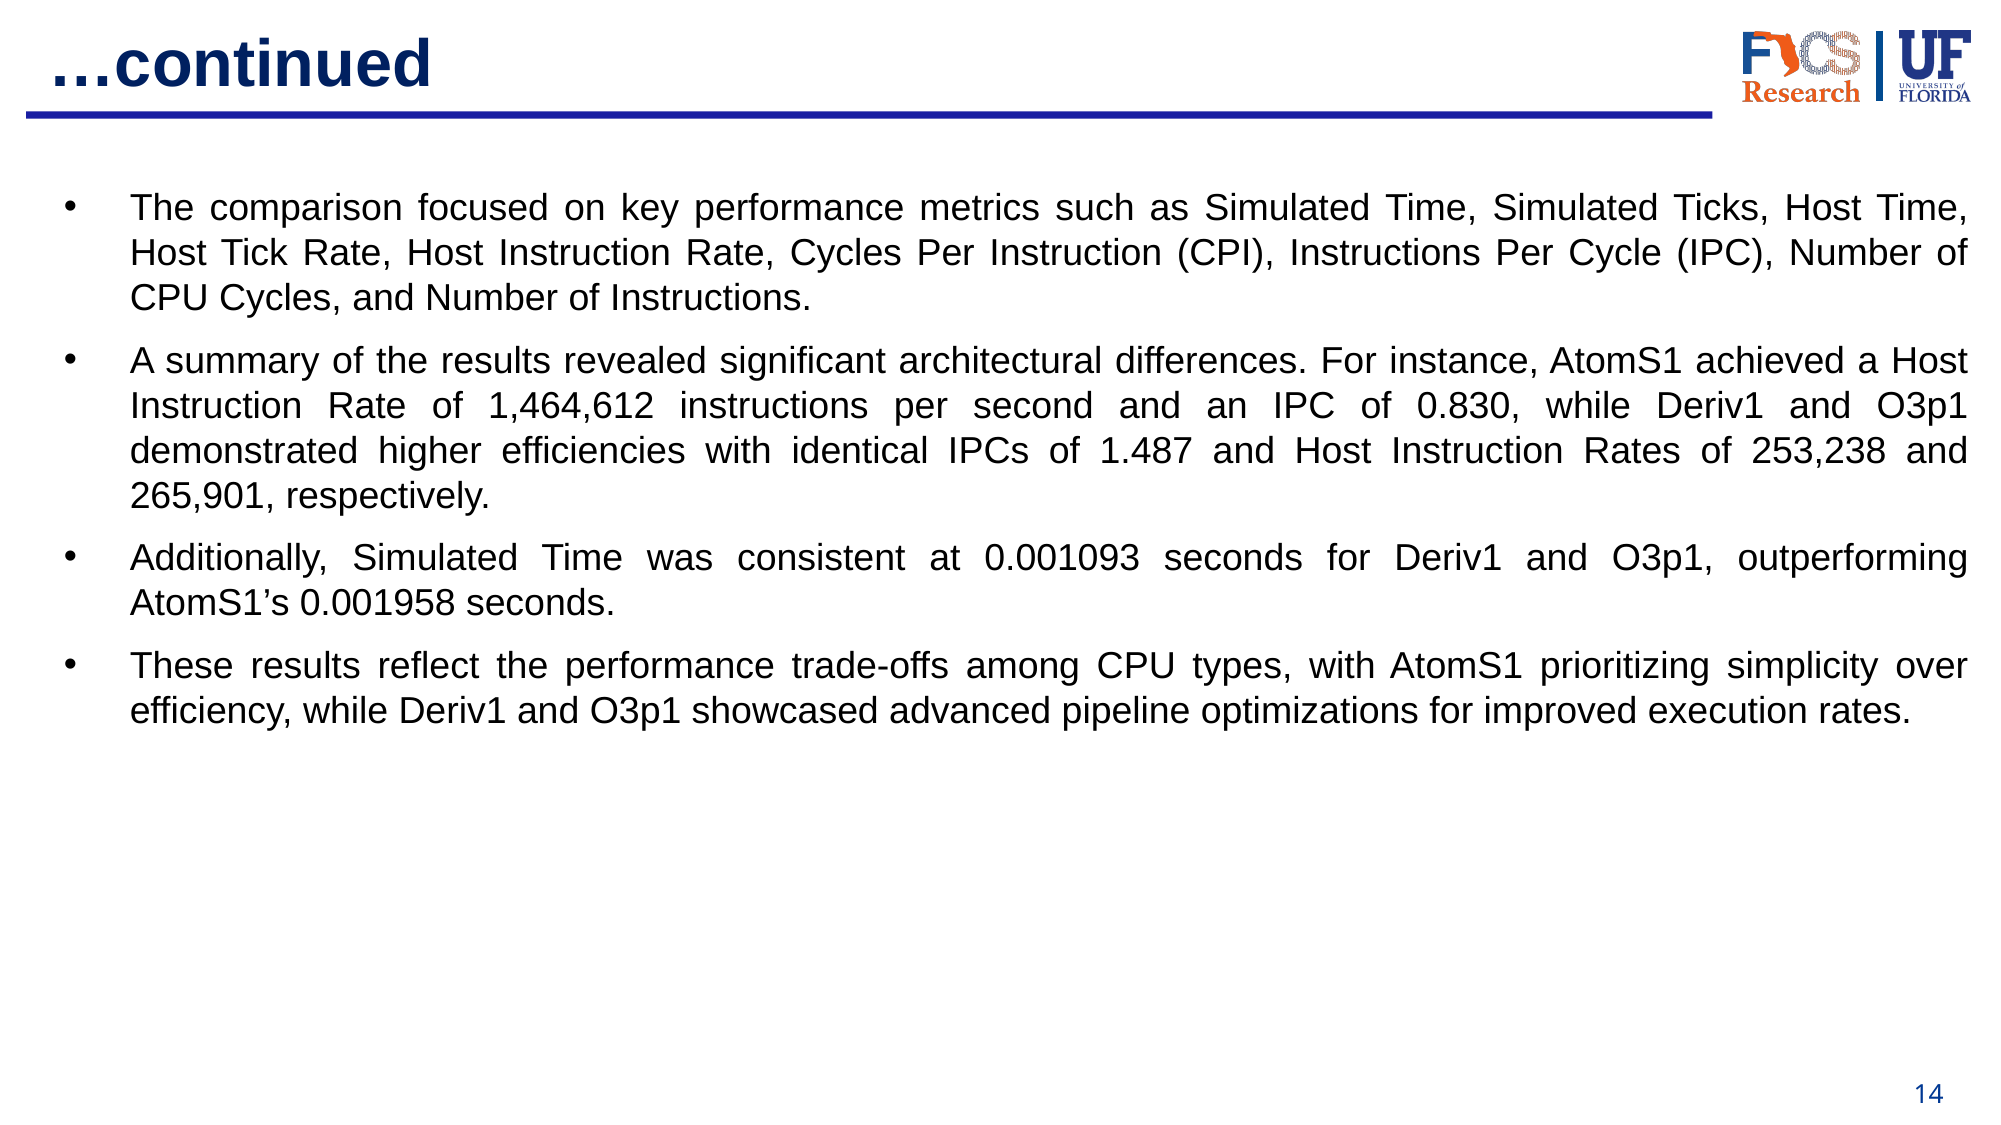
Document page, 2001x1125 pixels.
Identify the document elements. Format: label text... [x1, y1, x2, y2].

picture [1899, 30, 1971, 102]
list The comparison focused on key performance metrics such as Simulated Time, Simulated Ticks, Host Time, Host Tick Rate, Host Instruction Rate, Cycles Per Instruction (CPI), Instructions Per Cycle (IPC), Number of CPU Cycles, and Number of Instructions. A summary of the results revealed significant architectural differences. For instance, AtomS1 achieved a Host Instruction Rate of 1,464,612 instructions per second and an IPC of 0.830, while Deriv1 and O3p1 demonstrated higher efficiencies with identical IPCs of 1.487 and Host Instruction Rates of 253,238 and 265,901, respectively. Additionally, Simulated Time was consistent at 0.001093 seconds for Deriv1 and O3p1, outperforming AtomS1’s 0.001958 seconds. These results reflect the performance trade-offs among CPU types, with AtomS1 prioritizing simplicity over efficiency, while Deriv1 and O3p1 showcased advanced pipeline optimizations for improved execution rates. [27, 183, 1970, 979]
slide_number 14 [1912, 1077, 1945, 1125]
title …continued [27, 1, 1704, 118]
picture [1742, 31, 1860, 103]
